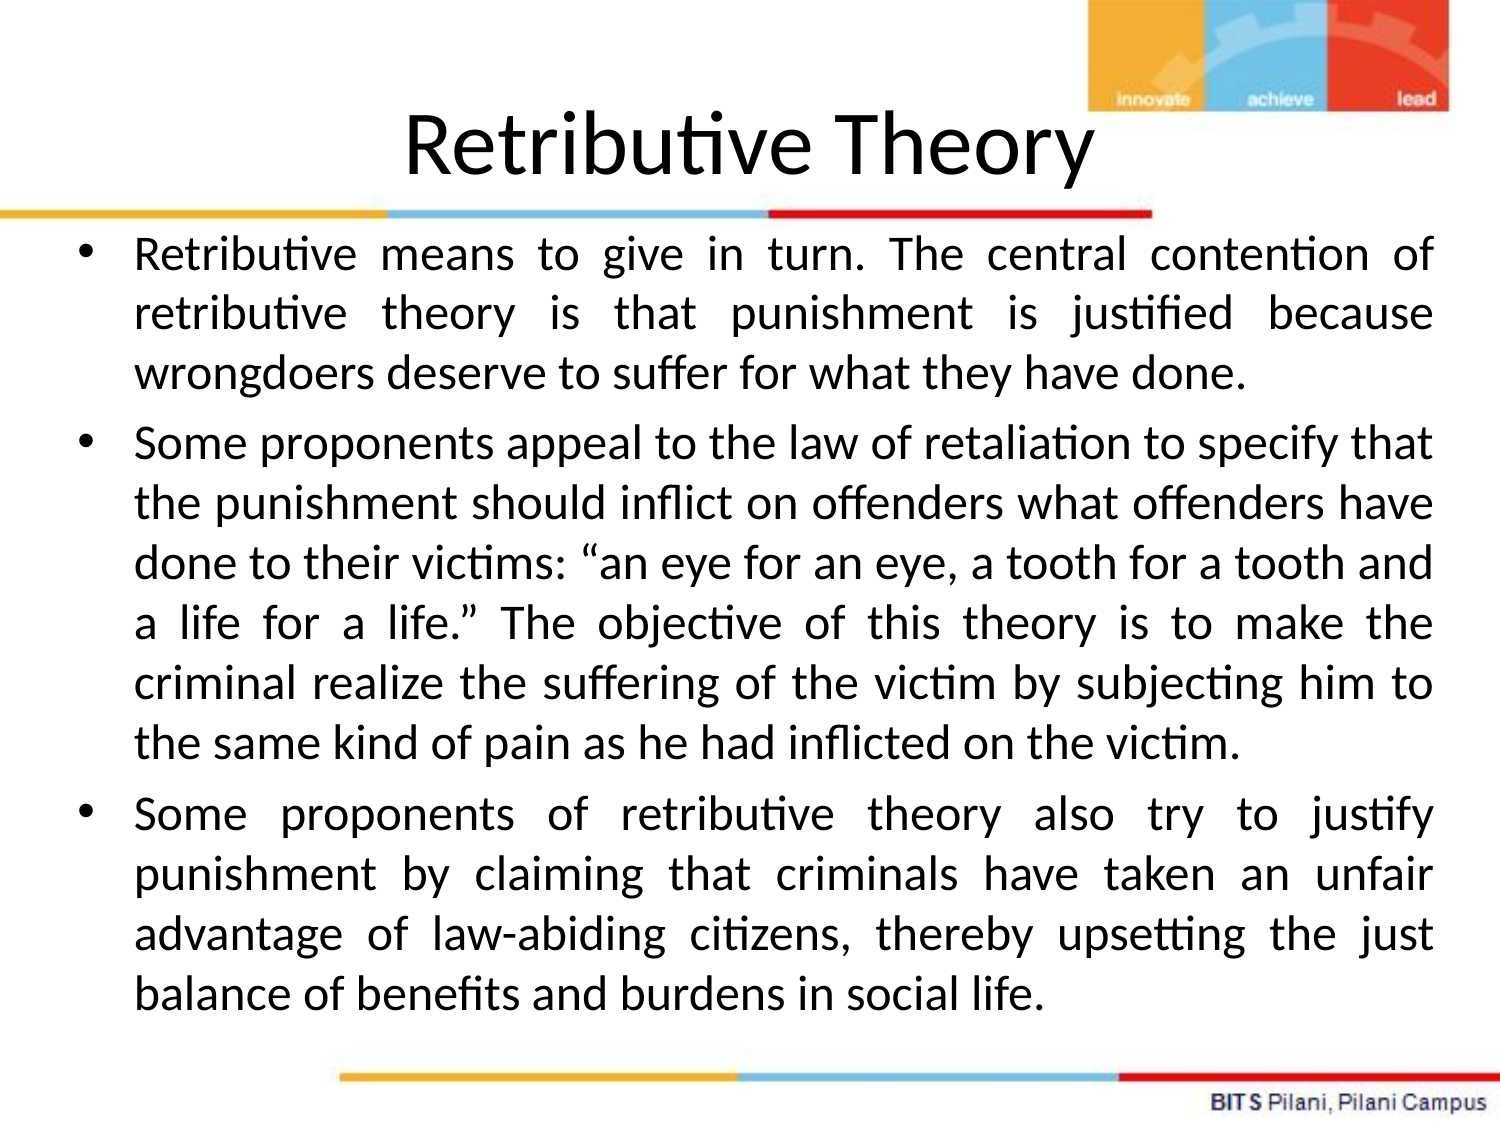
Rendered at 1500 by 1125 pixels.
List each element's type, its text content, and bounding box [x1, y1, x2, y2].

list Retributive means to give in turn. The central contention of retributive theory is that punishment is justified because wrongdoers deserve to suffer for what they have done. Some proponents appeal to the law of retaliation to specify that the punishment should inflict on offenders what offenders have done to their victims: “an eye for an eye, a tooth for a tooth and a life for a life.” The objective of this theory is to make the criminal realize the suffering of the victim by subjecting him to the same kind of pain as he had inflicted on the victim. Some proponents of retributive theory also try to justify punishment by claiming that criminals have taken an unfair advantage of law-abiding citizens, thereby upsetting the just balance of benefits and burdens in social life. [62, 212, 1450, 1063]
picture [0, 0, 1500, 1125]
title Retributive Theory [112, 62, 1388, 212]
